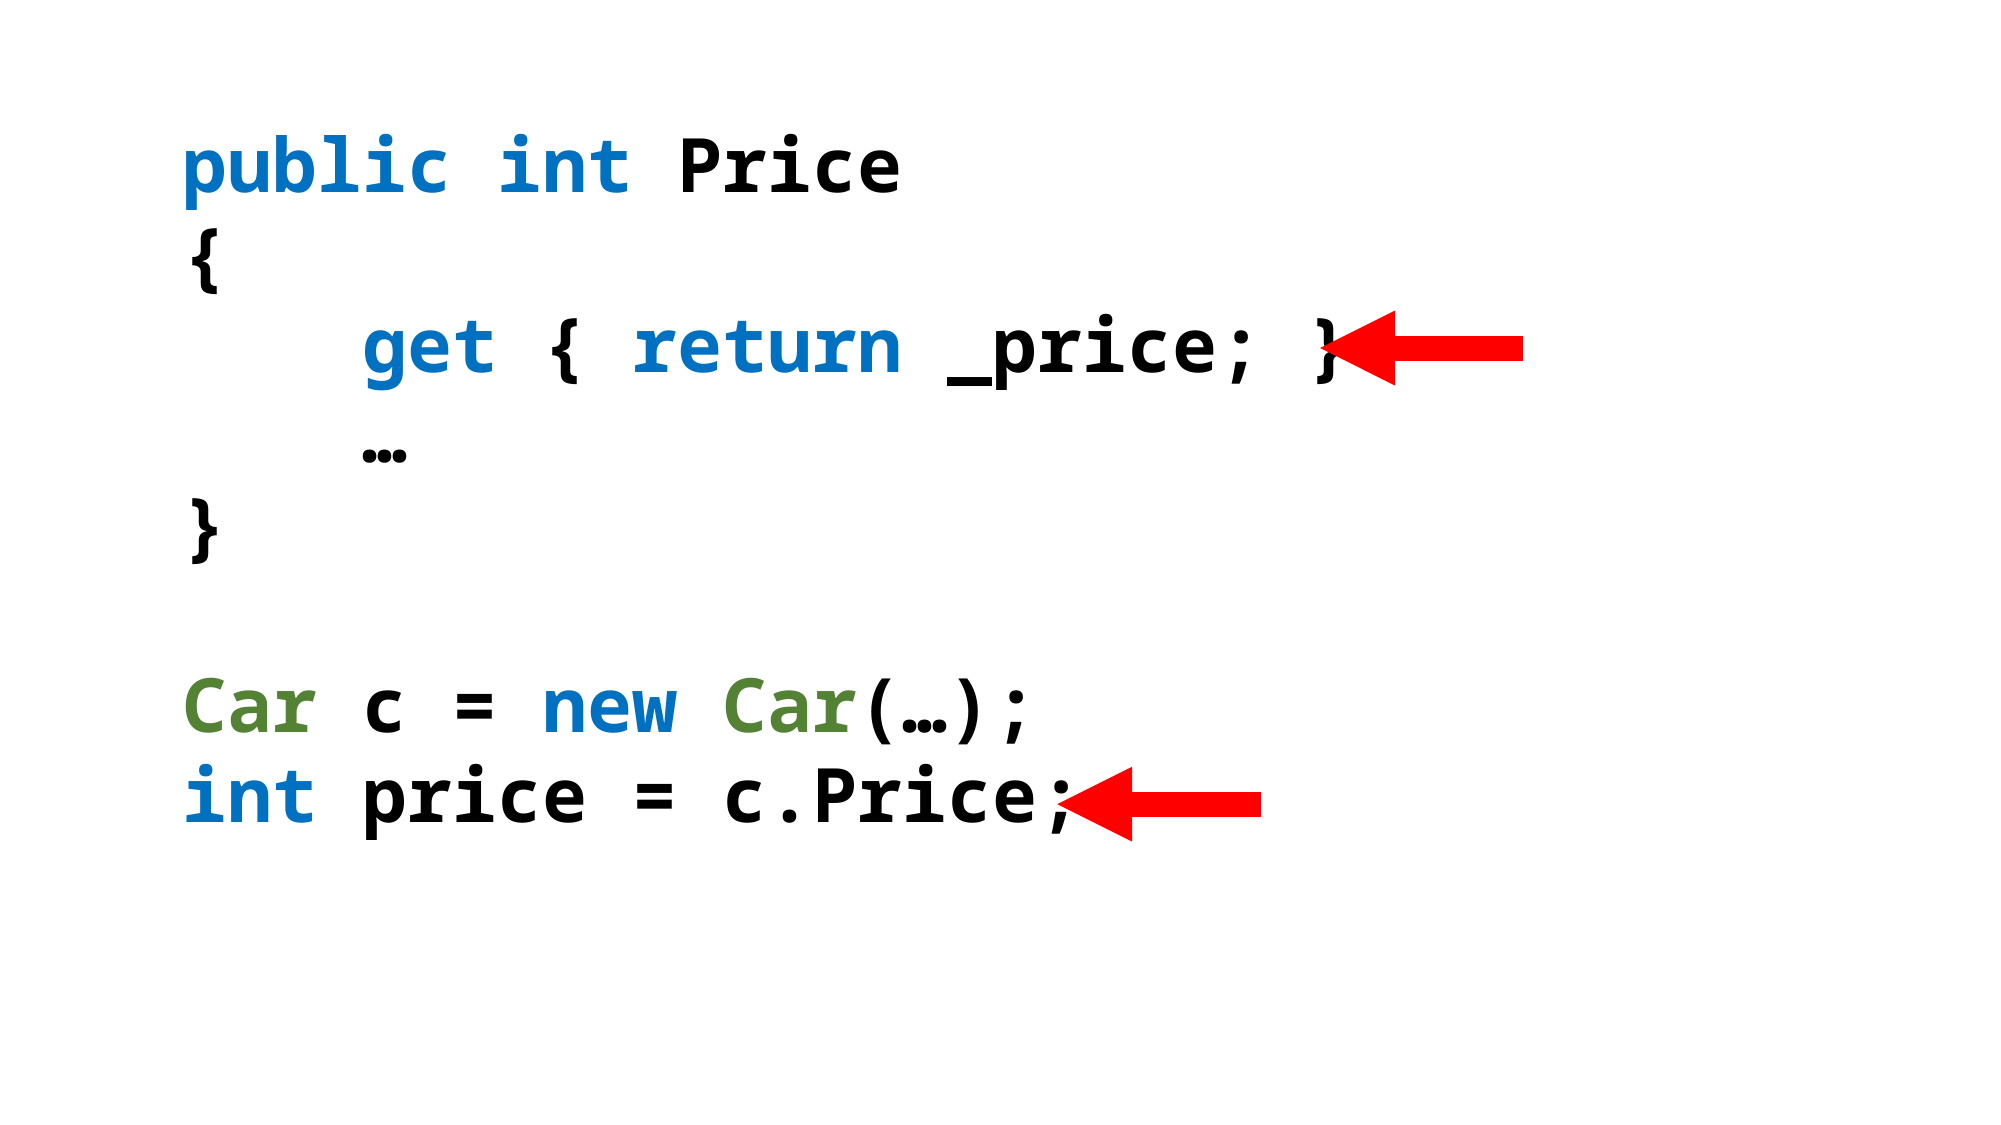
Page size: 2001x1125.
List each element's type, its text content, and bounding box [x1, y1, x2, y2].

text_box public int Price { get { return _price; } … } Car c = new Car(…); int price = c.Price; [167, 110, 1888, 936]
